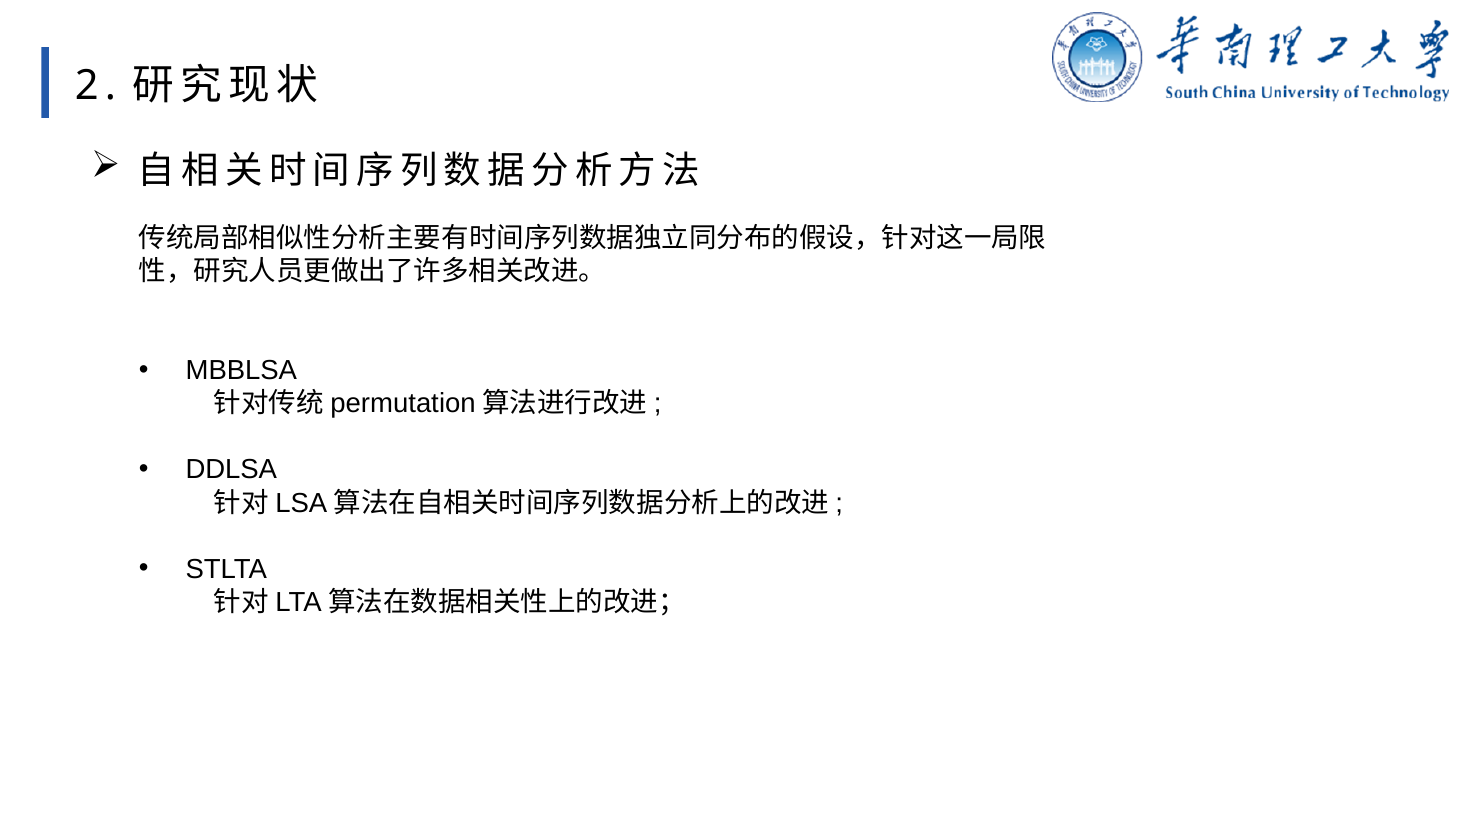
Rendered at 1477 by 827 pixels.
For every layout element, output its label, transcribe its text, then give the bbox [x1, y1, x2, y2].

text_box 传统局部相似性分析主要有时间序列数据独立同分布的假设，针对这一局限性，研究人员更做出了许多相关改进。 MBBLSA 针对传统permutation算法进行改进; DDLSA 针对LSA算法在自相关时间序列数据分析上的改进; STLTA 针对LTA算法在数据相关性上的改进； [124, 212, 1064, 740]
text_box 自相关时间序列数据分析方法 [79, 140, 712, 197]
text_box 2.研究现状 [63, 51, 330, 113]
picture [1052, 12, 1449, 102]
text_box [39, 45, 51, 120]
